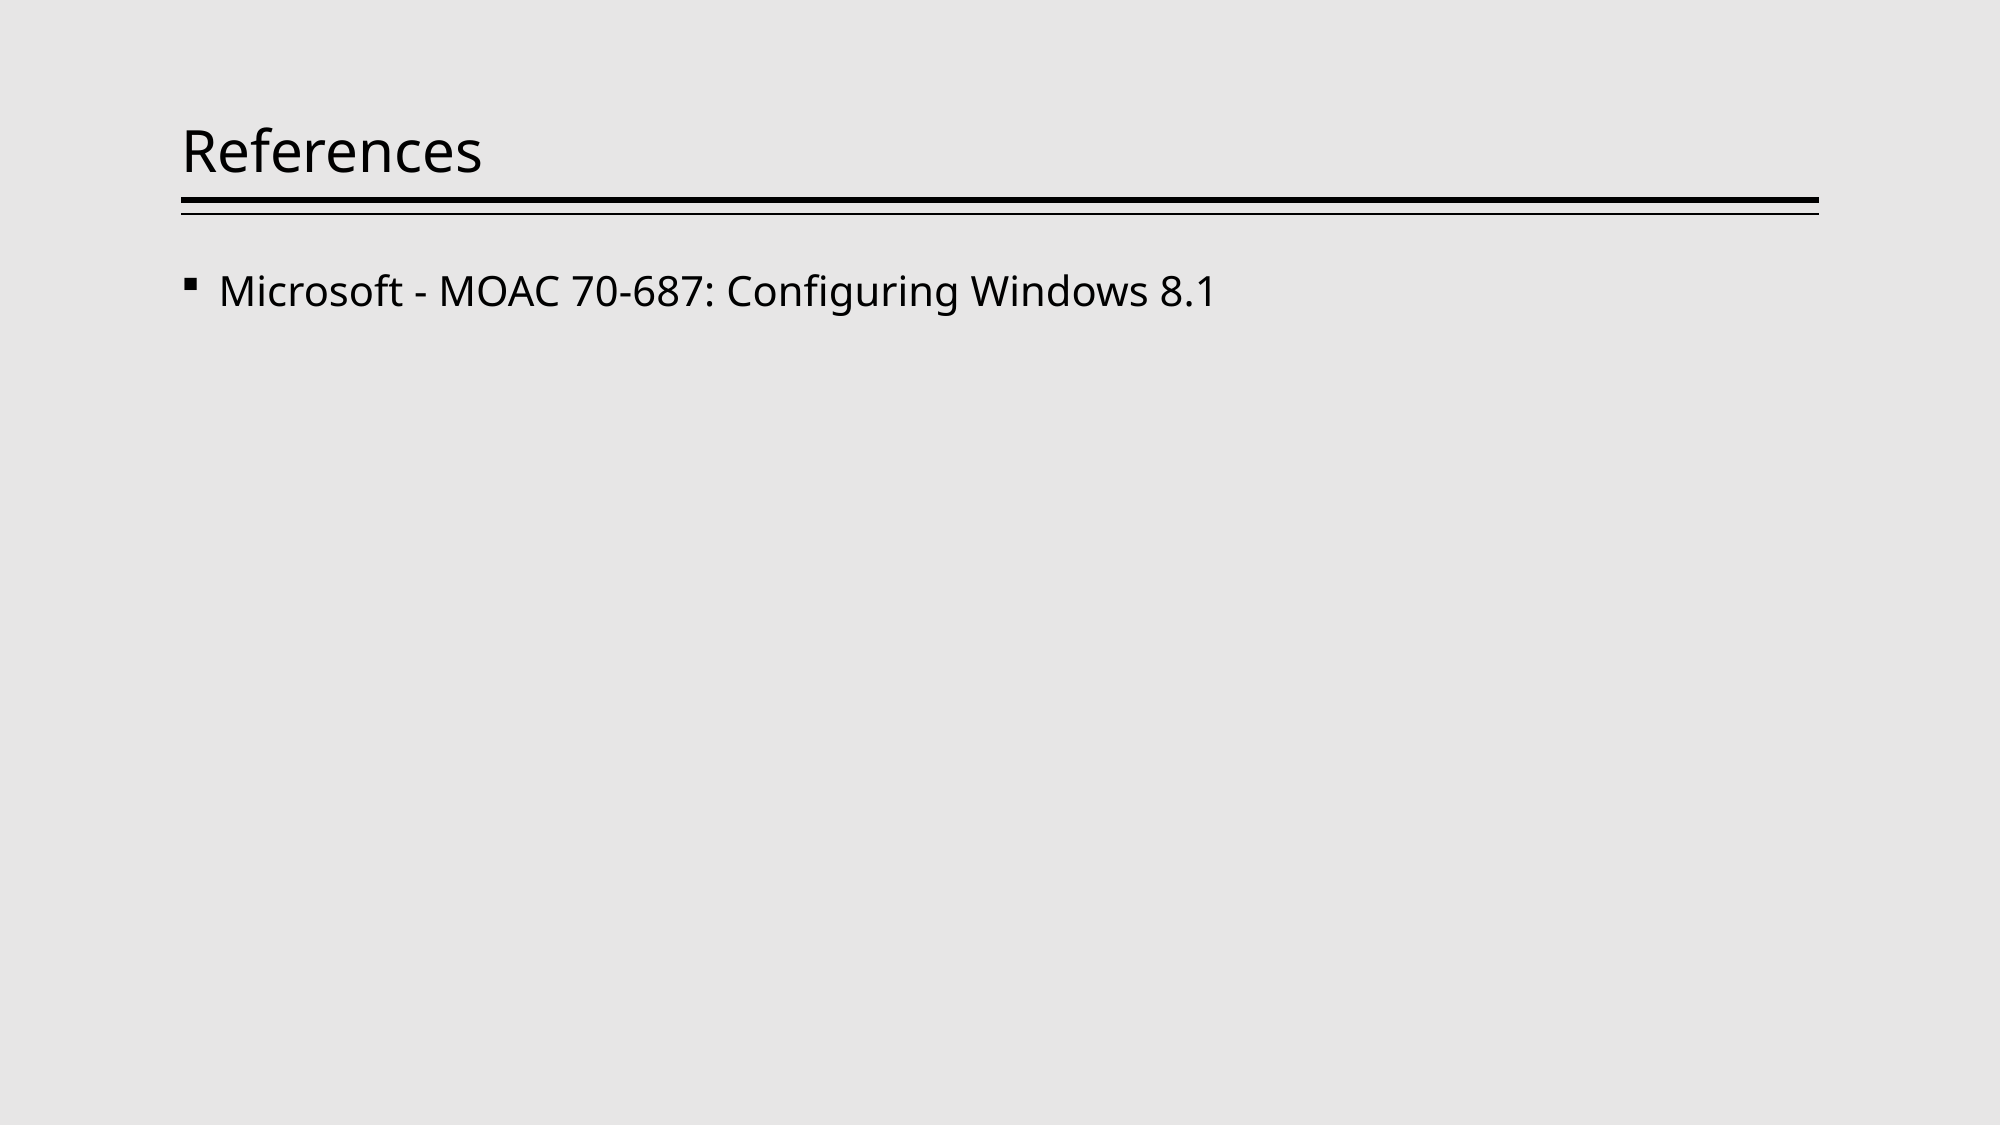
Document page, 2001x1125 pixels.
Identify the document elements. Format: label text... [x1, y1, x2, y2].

list Microsoft - MOAC 70-687: Configuring Windows 8.1 [181, 262, 1819, 1013]
title References [181, 12, 1819, 193]
